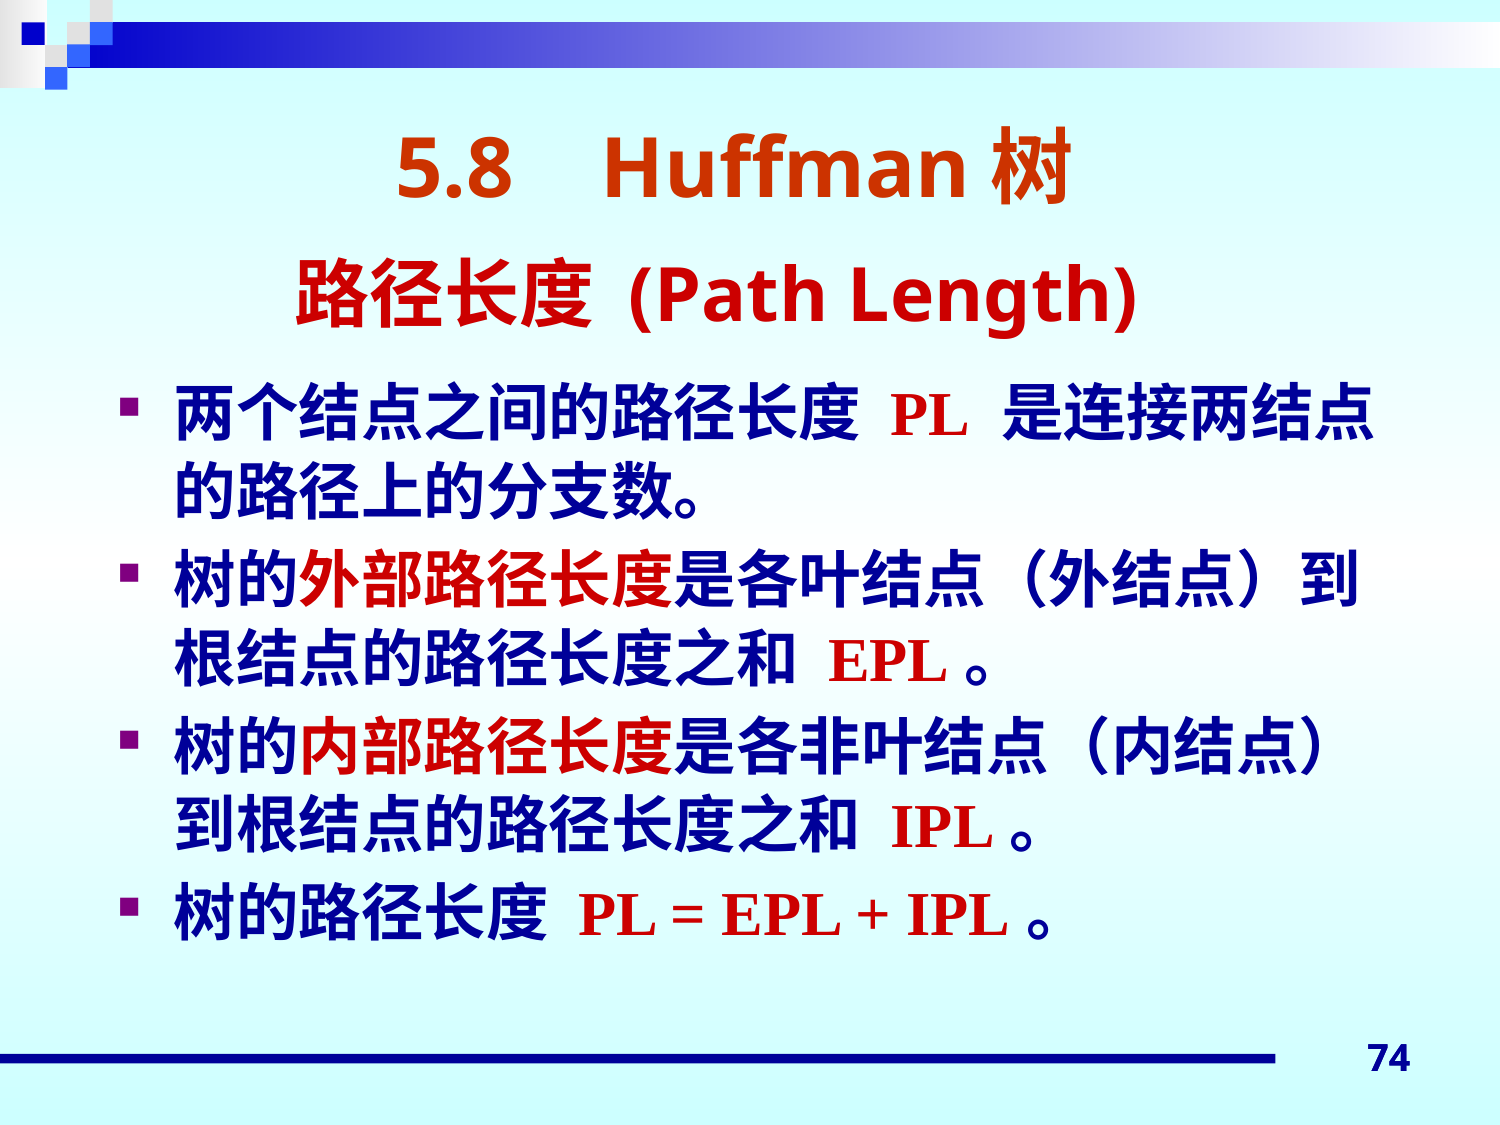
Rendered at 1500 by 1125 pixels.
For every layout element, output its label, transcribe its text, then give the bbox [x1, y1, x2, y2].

text_box 74 [1074, 1017, 1425, 1093]
text_box 路径长度 (Path Length) [106, 238, 1394, 344]
title 5.8 Huffman树 [234, 107, 1235, 221]
text_box 2 [694, 22, 698, 67]
list 两个结点之间的路径长度 PL 是连接两结点的路径上的分支数。 树的外部路径长度是各叶结点（外结点）到根结点的路径长度之和 EPL。 树的内部路径长度是各非叶结点（内结点）到根结点的路径长度之和 IPL。 树的路径长度 PL = EPL + IPL。 [102, 362, 1406, 1000]
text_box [666, 22, 670, 67]
